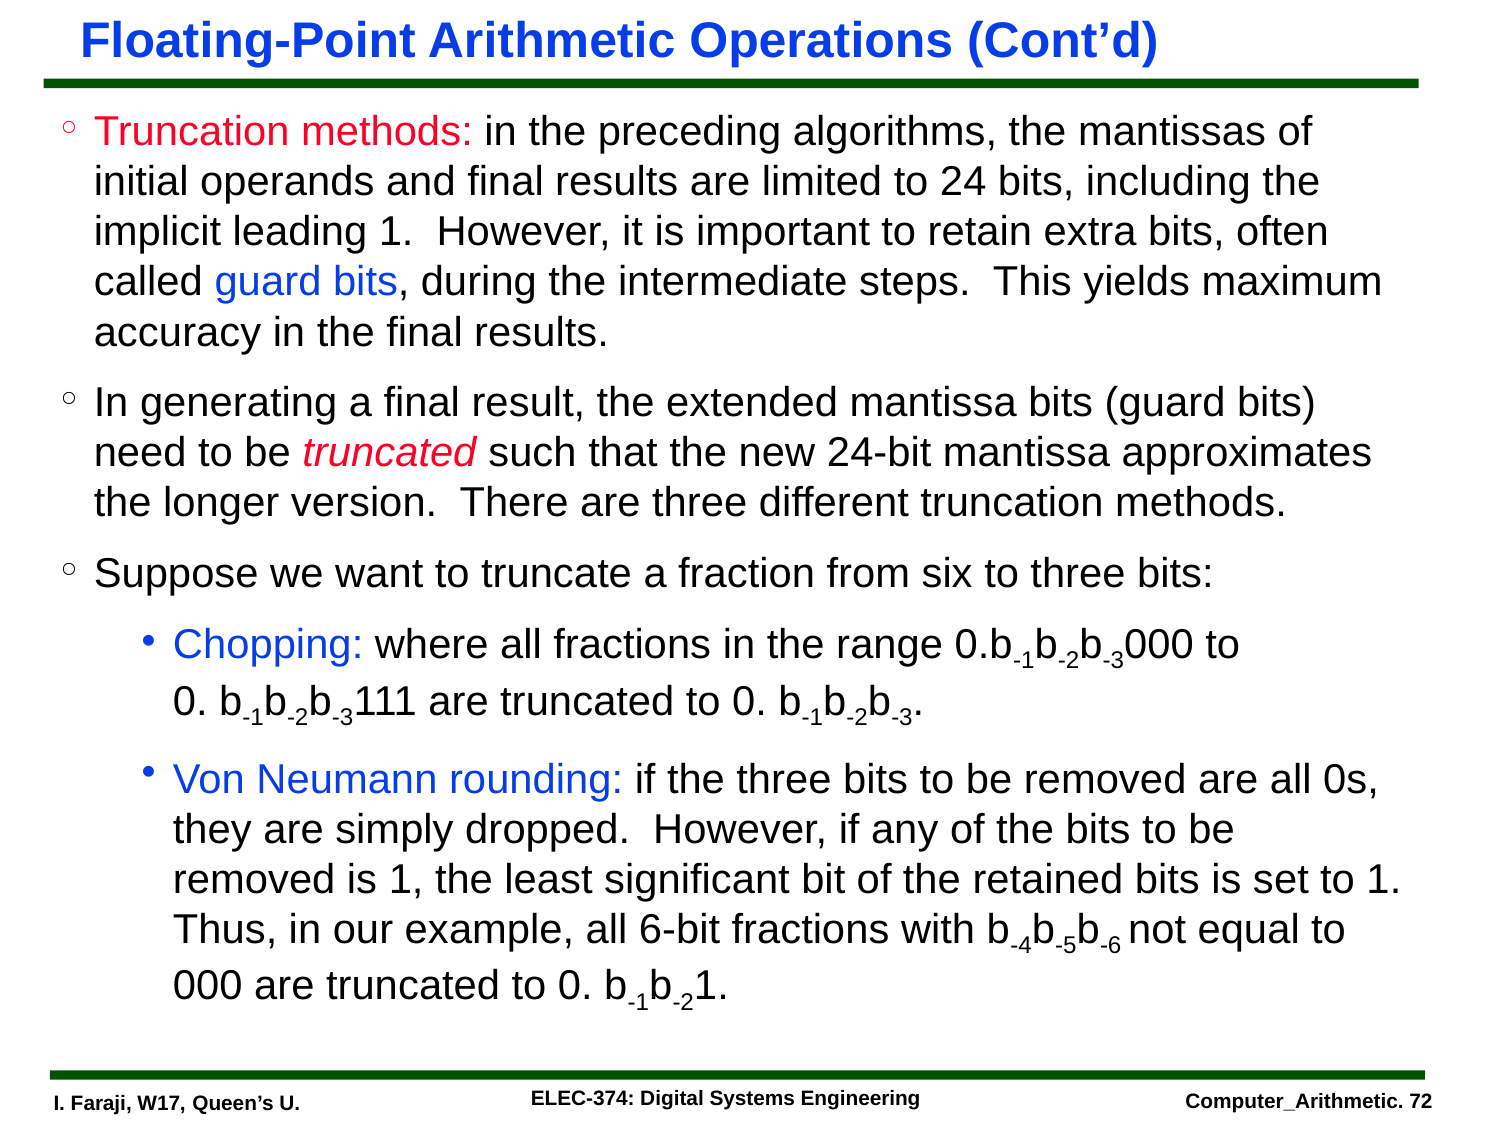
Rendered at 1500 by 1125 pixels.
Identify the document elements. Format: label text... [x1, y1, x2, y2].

title Floating-Point Arithmetic Operations (Cont’d) [69, 11, 1181, 73]
list Truncation methods: in the preceding algorithms, the mantissas of initial operands and final results are limited to 24 bits, including the implicit leading 1. However, it is important to retain extra bits, often called guard bits, during the intermediate steps. This yields maximum accuracy in the final results. In generating a final result, the extended mantissa bits (guard bits) need to be truncated such that the new 24-bit mantissa approximates the longer version. There are three different truncation methods. Suppose we want to truncate a fraction from six to three bits: Chopping: where all fractions in the range 0.b-1b-2b-3000 to 0. b-1b-2b-3111 are truncated to 0. b-1b-2b-3. Von Neumann rounding: if the three bits to be removed are all 0s, they are simply dropped. However, if any of the bits to be removed is 1, the least significant bit of the retained bits is set to 1. Thus, in our example, all 6-bit fractions with b-4b-5b-6 not equal to 000 are truncated to 0. b-1b-21. [50, 99, 1417, 1018]
footer ELEC-374: Digital Systems Engineering [480, 1076, 988, 1125]
